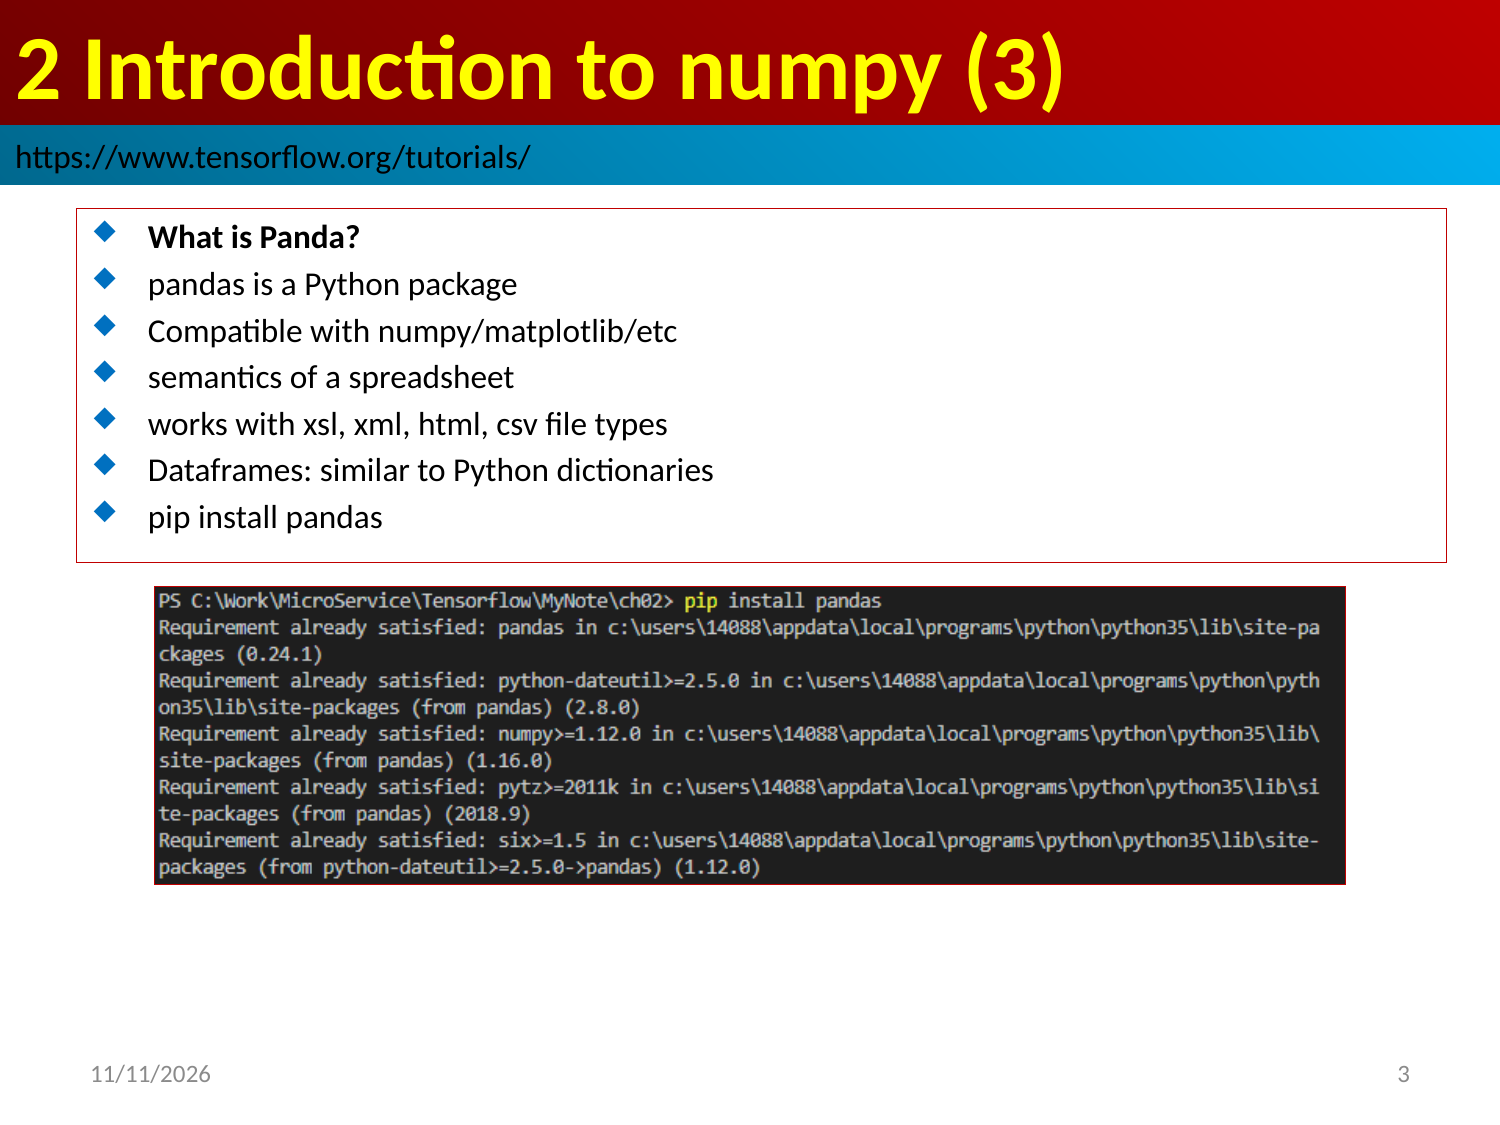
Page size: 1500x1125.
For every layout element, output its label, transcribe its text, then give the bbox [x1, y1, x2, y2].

text_box https://www.tensorflow.org/tutorials/ [0, 125, 1500, 185]
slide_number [75, 1042, 425, 1103]
picture [154, 585, 1346, 885]
title 2 Introduction to numpy (3) [0, 0, 1500, 125]
slide_number 3 [1074, 1042, 1425, 1103]
subtitle What is Panda? pandas is a Python package Compatible with numpy/matplotlib/etc semantics of a spreadsheet works with xsl, xml, html, csv file types Dataframes: similar to Python dictionaries pip install pandas [76, 208, 1447, 563]
